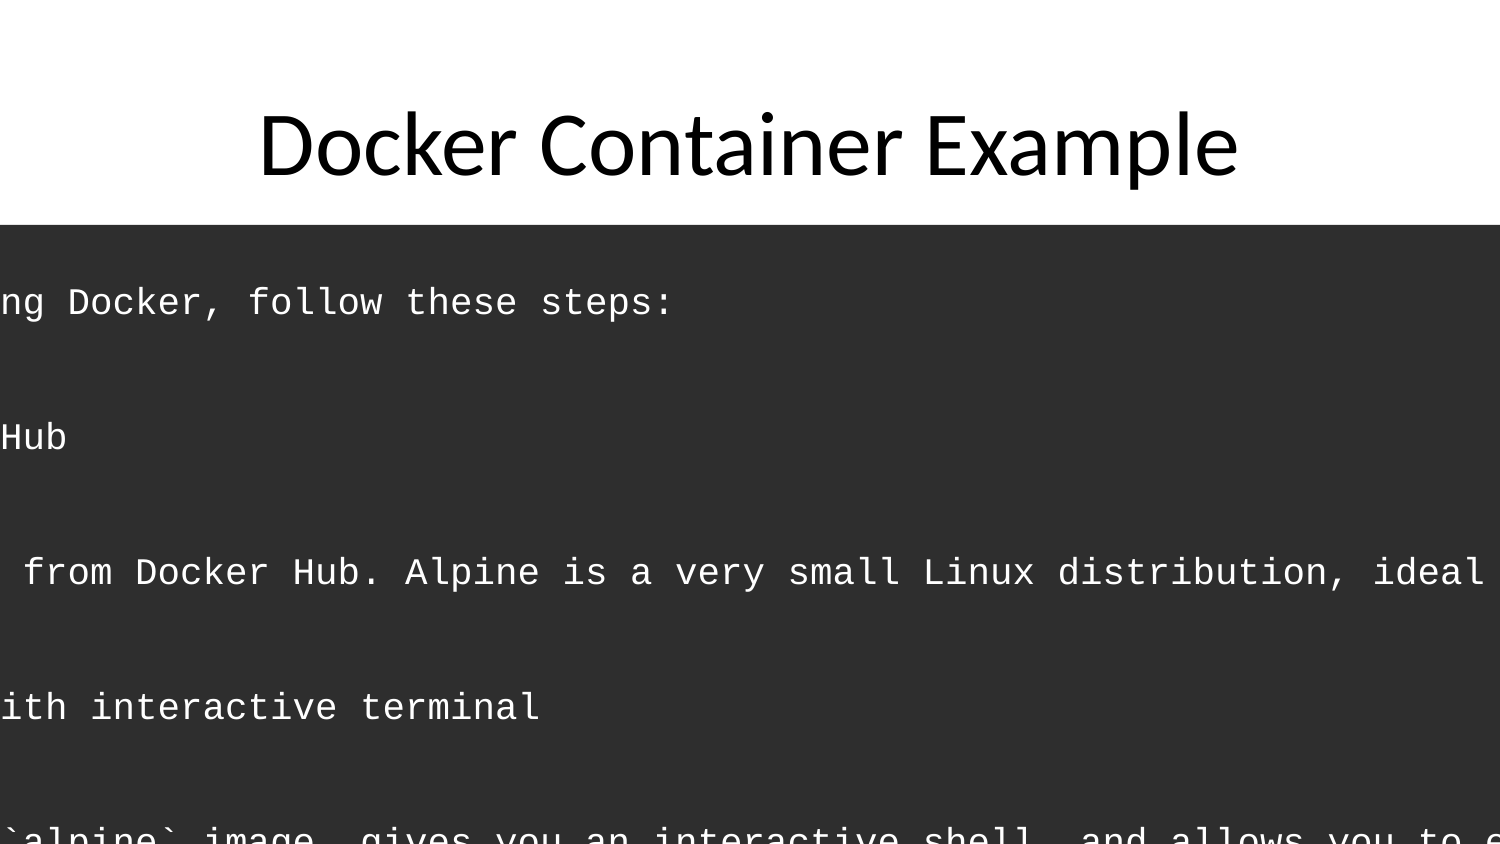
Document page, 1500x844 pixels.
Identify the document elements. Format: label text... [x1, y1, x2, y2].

text_box To run a simple Linux-based container using Docker, follow these steps: ```bash # Pull a minimal Linux image from Docker Hub docker pull alpine ``` This command downloads the `alpine` image from Docker Hub. Alpine is a very small Linux distribution, ideal for containers. ```bash # Run a container from the Alpine image with interactive terminal docker run -it alpine /bin/sh ``` This command starts a container from the `alpine` image, gives you an interactive shell, and allows you to explore the environment inside the container. [0, 224, 1500, 844]
title Docker Container Example [75, 45, 1425, 224]
